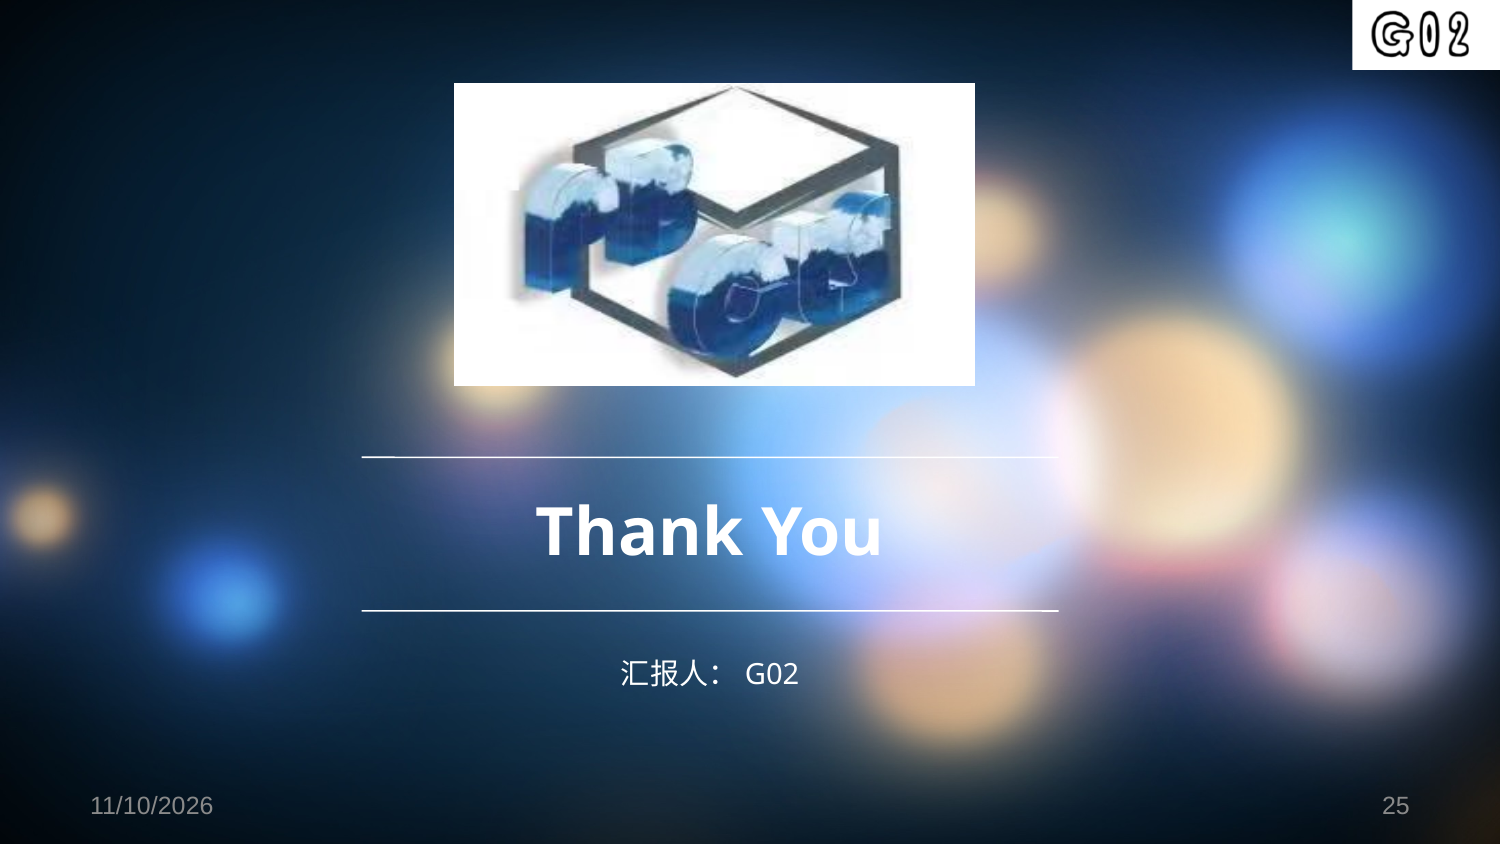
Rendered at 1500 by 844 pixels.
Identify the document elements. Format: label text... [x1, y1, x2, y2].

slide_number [74, 781, 426, 828]
slide_number 25 [1074, 781, 1426, 828]
picture [0, 0, 1500, 844]
text_box 汇报人：G02 [456, 647, 965, 698]
text_box Thank You [361, 480, 1059, 576]
